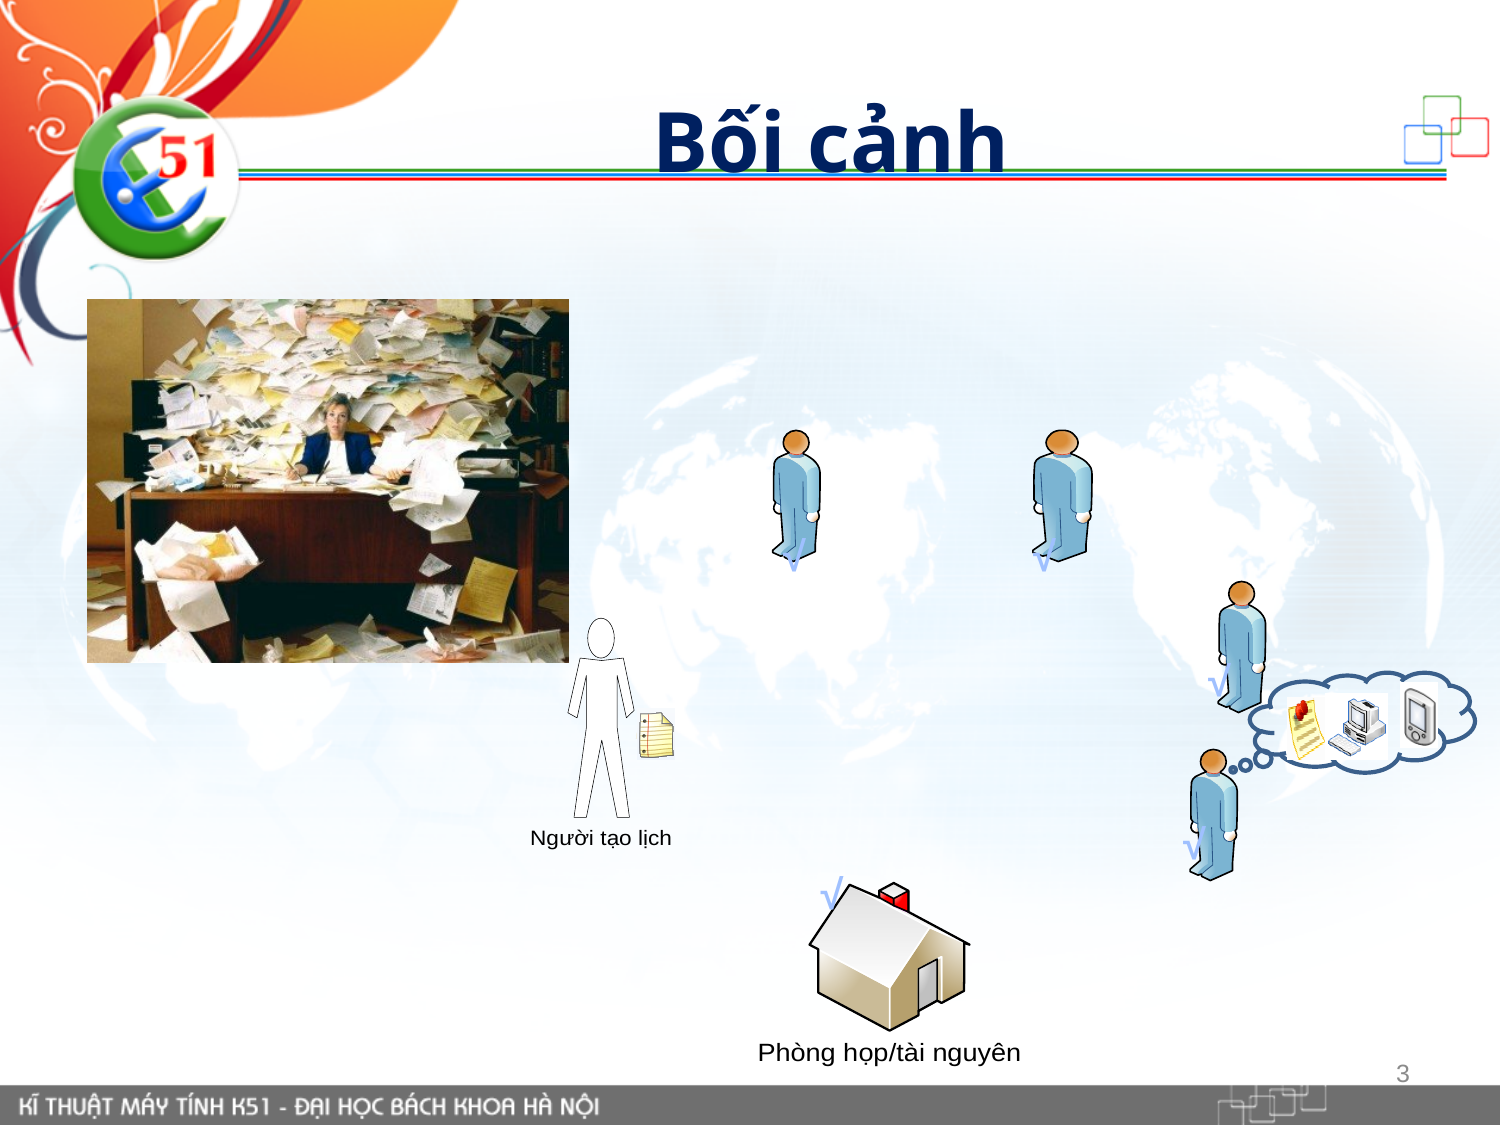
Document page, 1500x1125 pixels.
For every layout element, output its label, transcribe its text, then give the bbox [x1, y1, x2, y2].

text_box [397, 398, 1488, 1071]
title Bối cảnh [237, 44, 1426, 233]
picture [0, 0, 1500, 1125]
slide_number 3 [1074, 1079, 1425, 1103]
